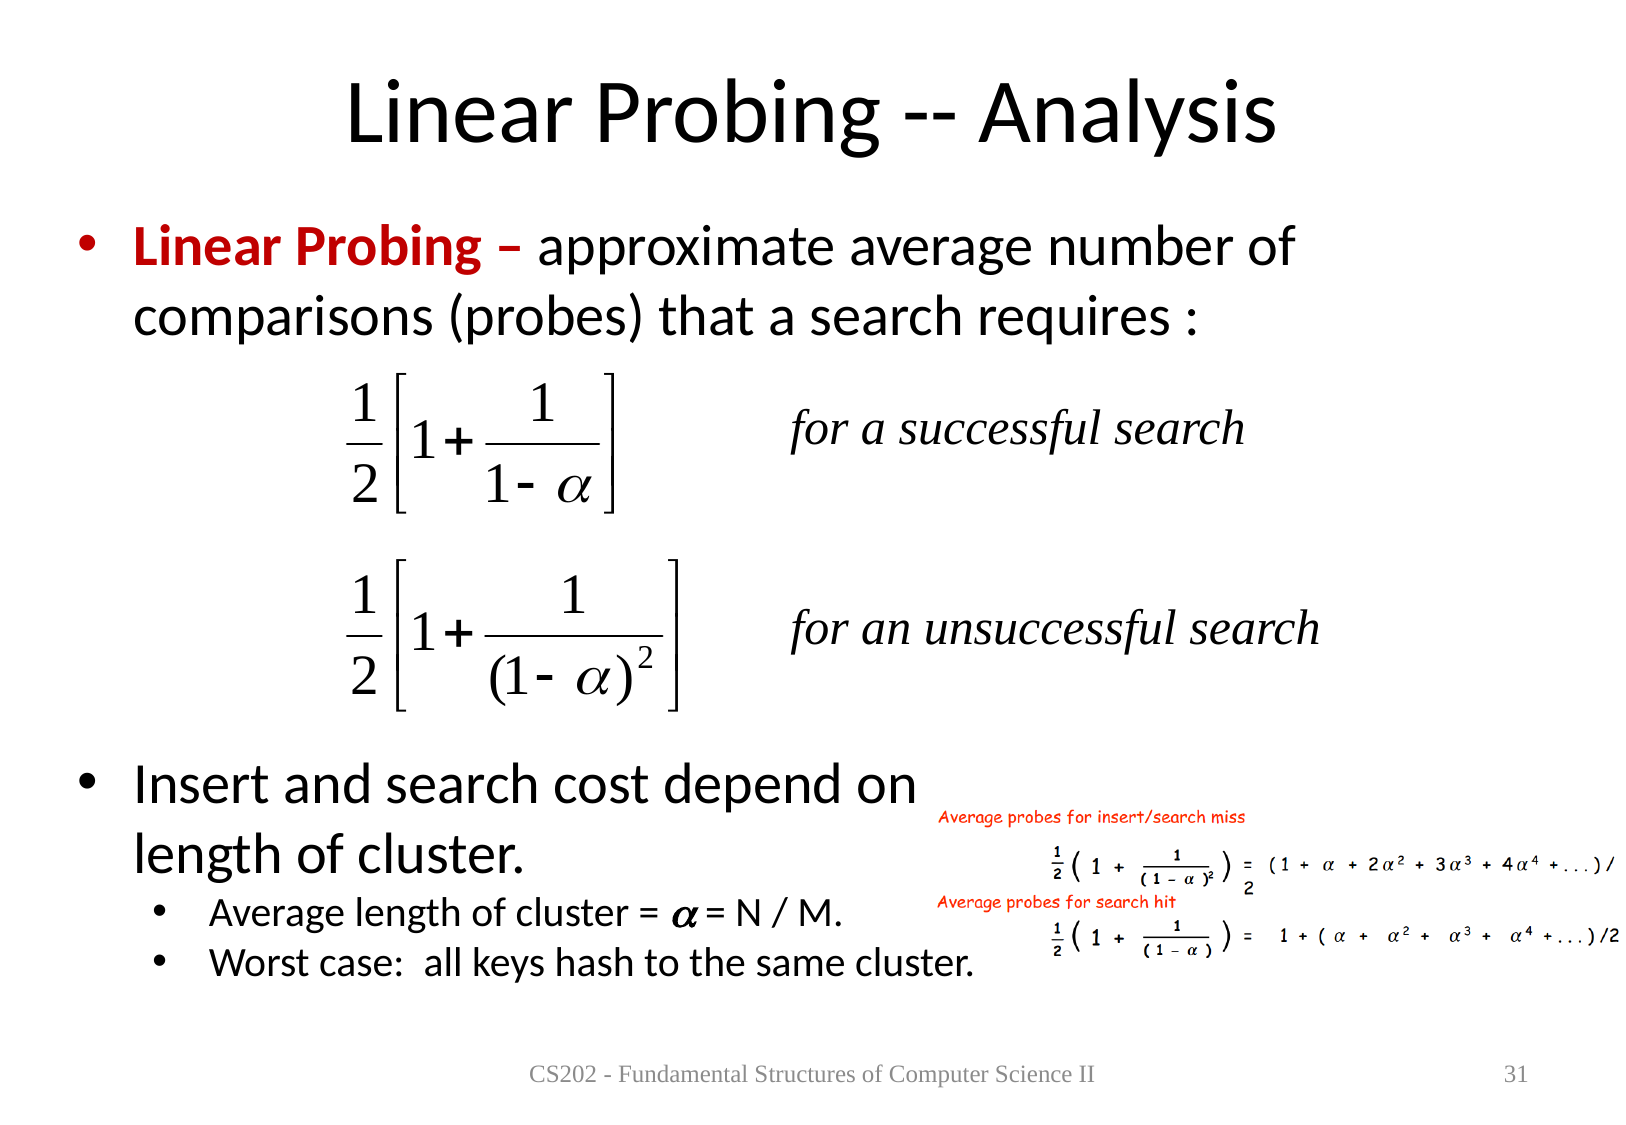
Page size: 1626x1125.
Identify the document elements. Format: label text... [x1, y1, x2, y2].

title Linear Probing -- Analysis [81, 37, 1544, 175]
text_box for a successful search [775, 387, 1261, 463]
text_box Insert and search cost depend on length of cluster. Average length of cluster =  = N / M. Worst case: all keys hash to the same cluster. [62, 737, 1013, 1088]
footer CS202 - Fundamental Structures of Computer Science II [512, 1042, 1113, 1103]
picture [923, 799, 1625, 972]
list Linear Probing – approximate average number of comparisons (probes) that a search requires : [62, 200, 1588, 375]
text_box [337, 362, 635, 526]
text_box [337, 549, 701, 722]
text_box for an unsuccessful search [775, 586, 1337, 662]
slide_number 31 [1164, 1042, 1544, 1103]
